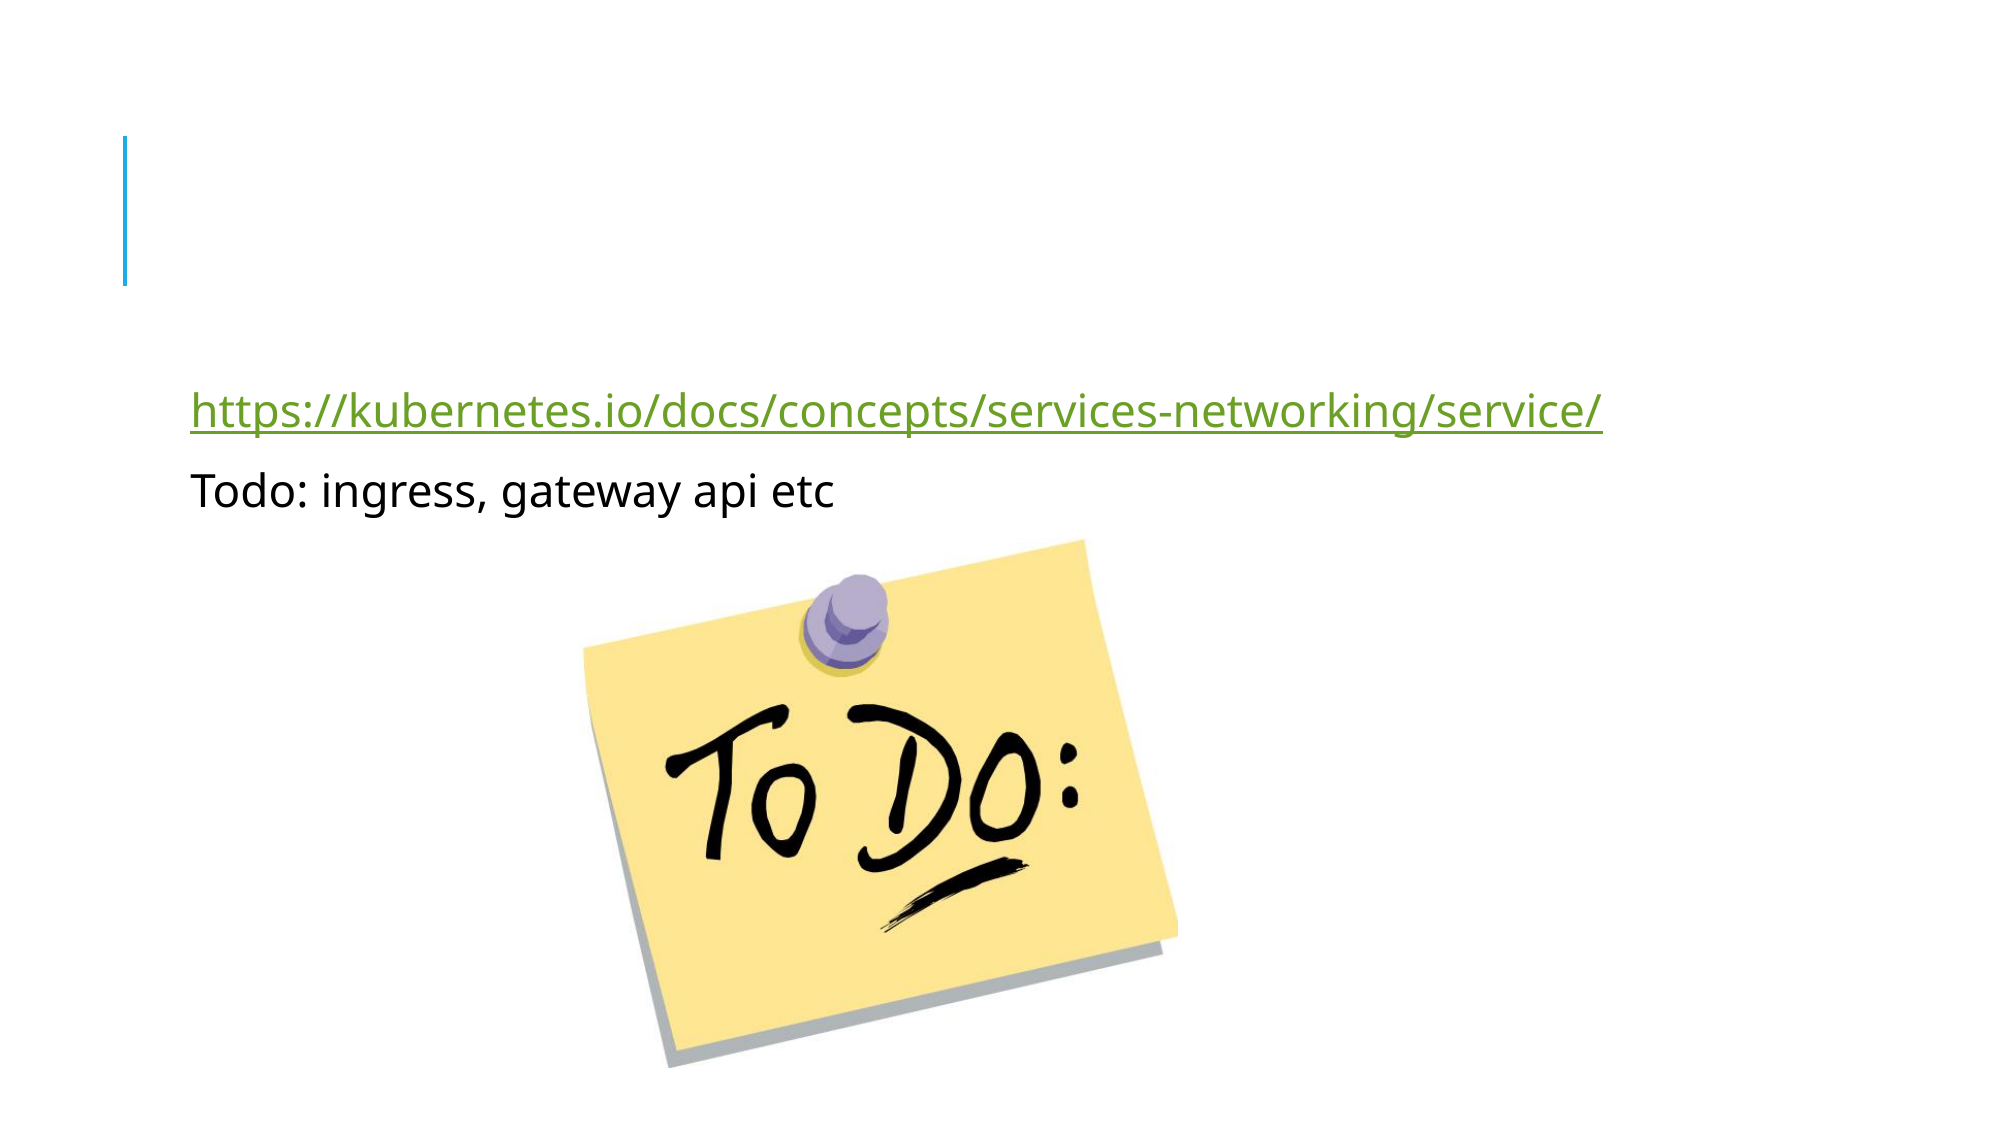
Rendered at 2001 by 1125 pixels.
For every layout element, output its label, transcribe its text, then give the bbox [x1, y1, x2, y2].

list https://kubernetes.io/docs/concepts/services-networking/service/ Todo: ingress, gateway api etc [168, 375, 1763, 1035]
picture [579, 538, 1178, 1069]
